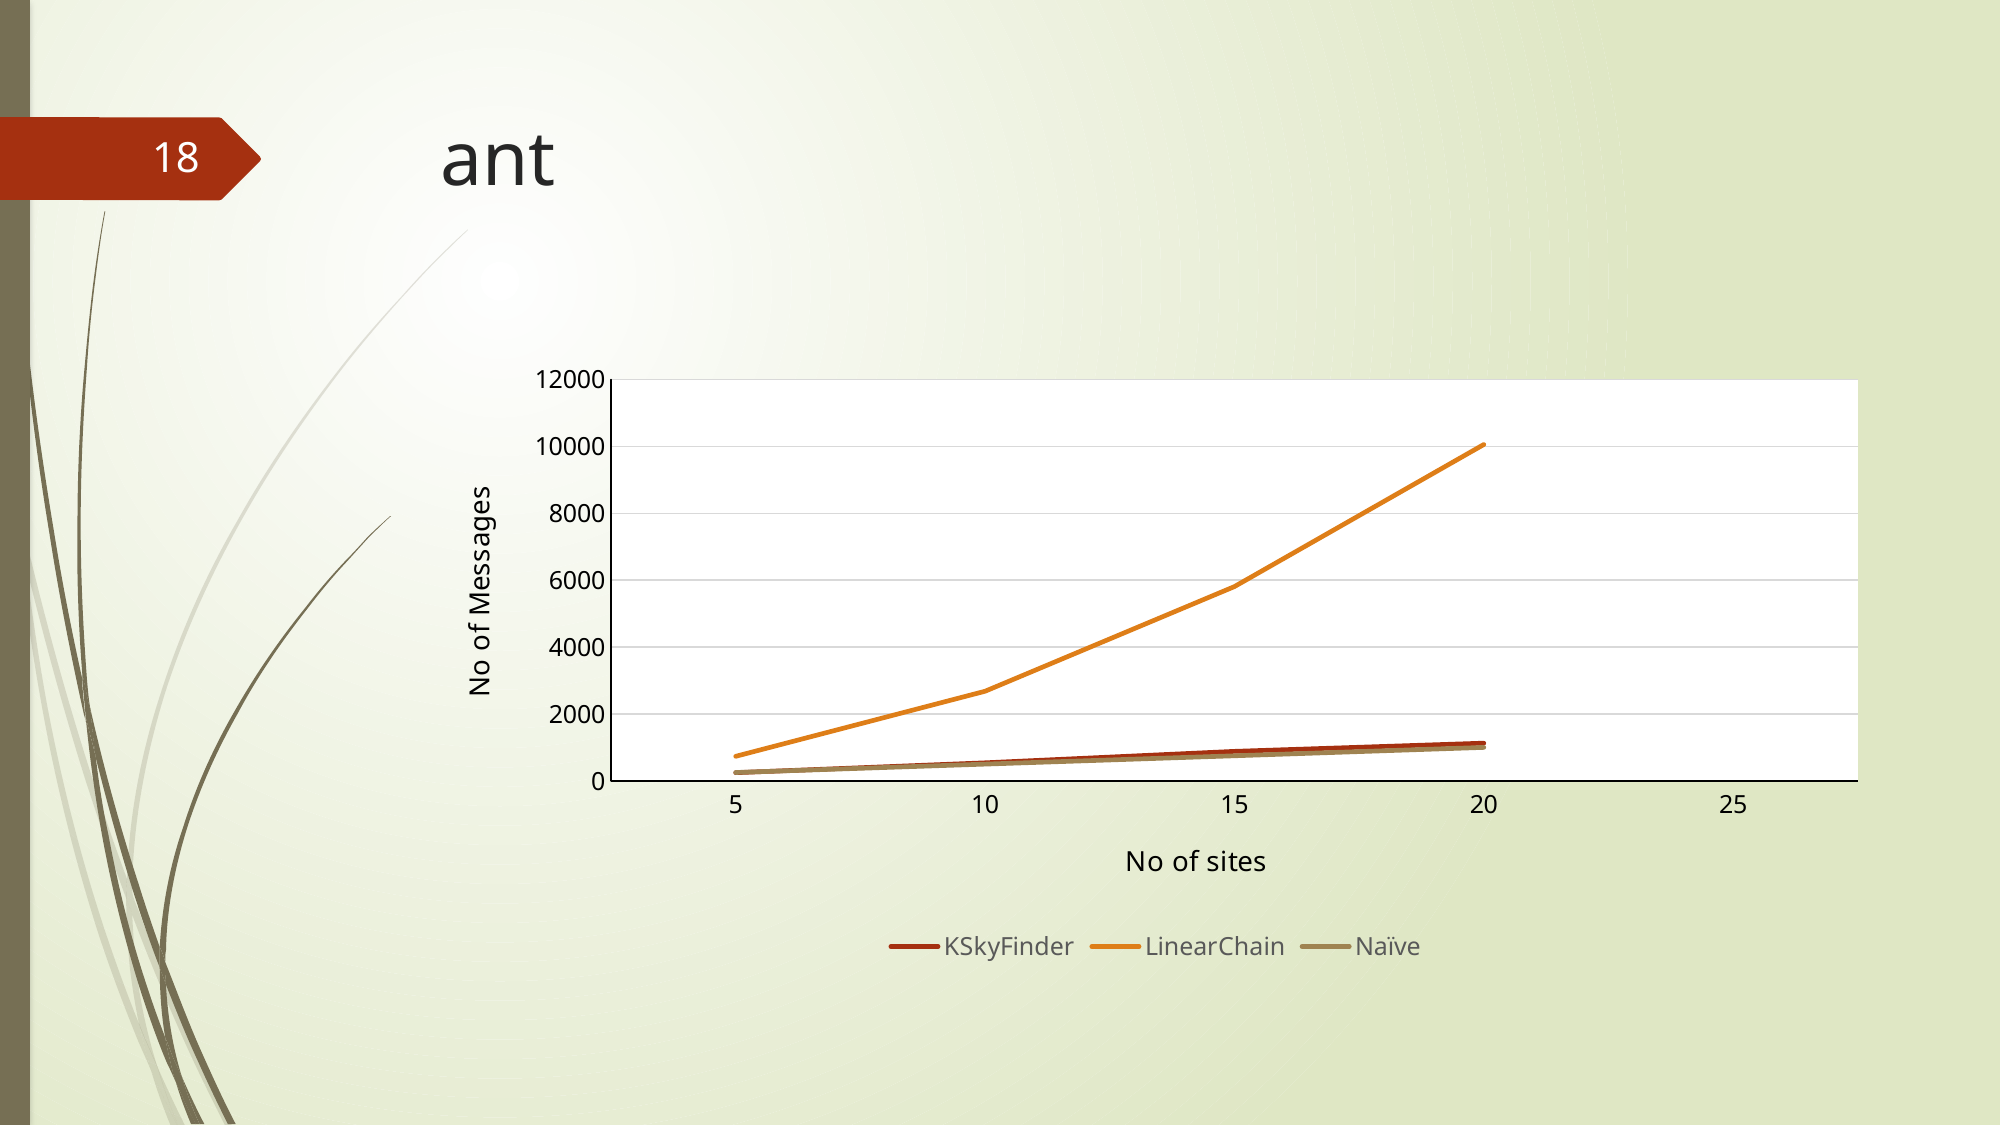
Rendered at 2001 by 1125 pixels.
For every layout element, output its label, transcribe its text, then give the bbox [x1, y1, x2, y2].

title ant [425, 102, 1888, 313]
slide_number 18 [87, 129, 216, 190]
chart [424, 349, 1888, 971]
